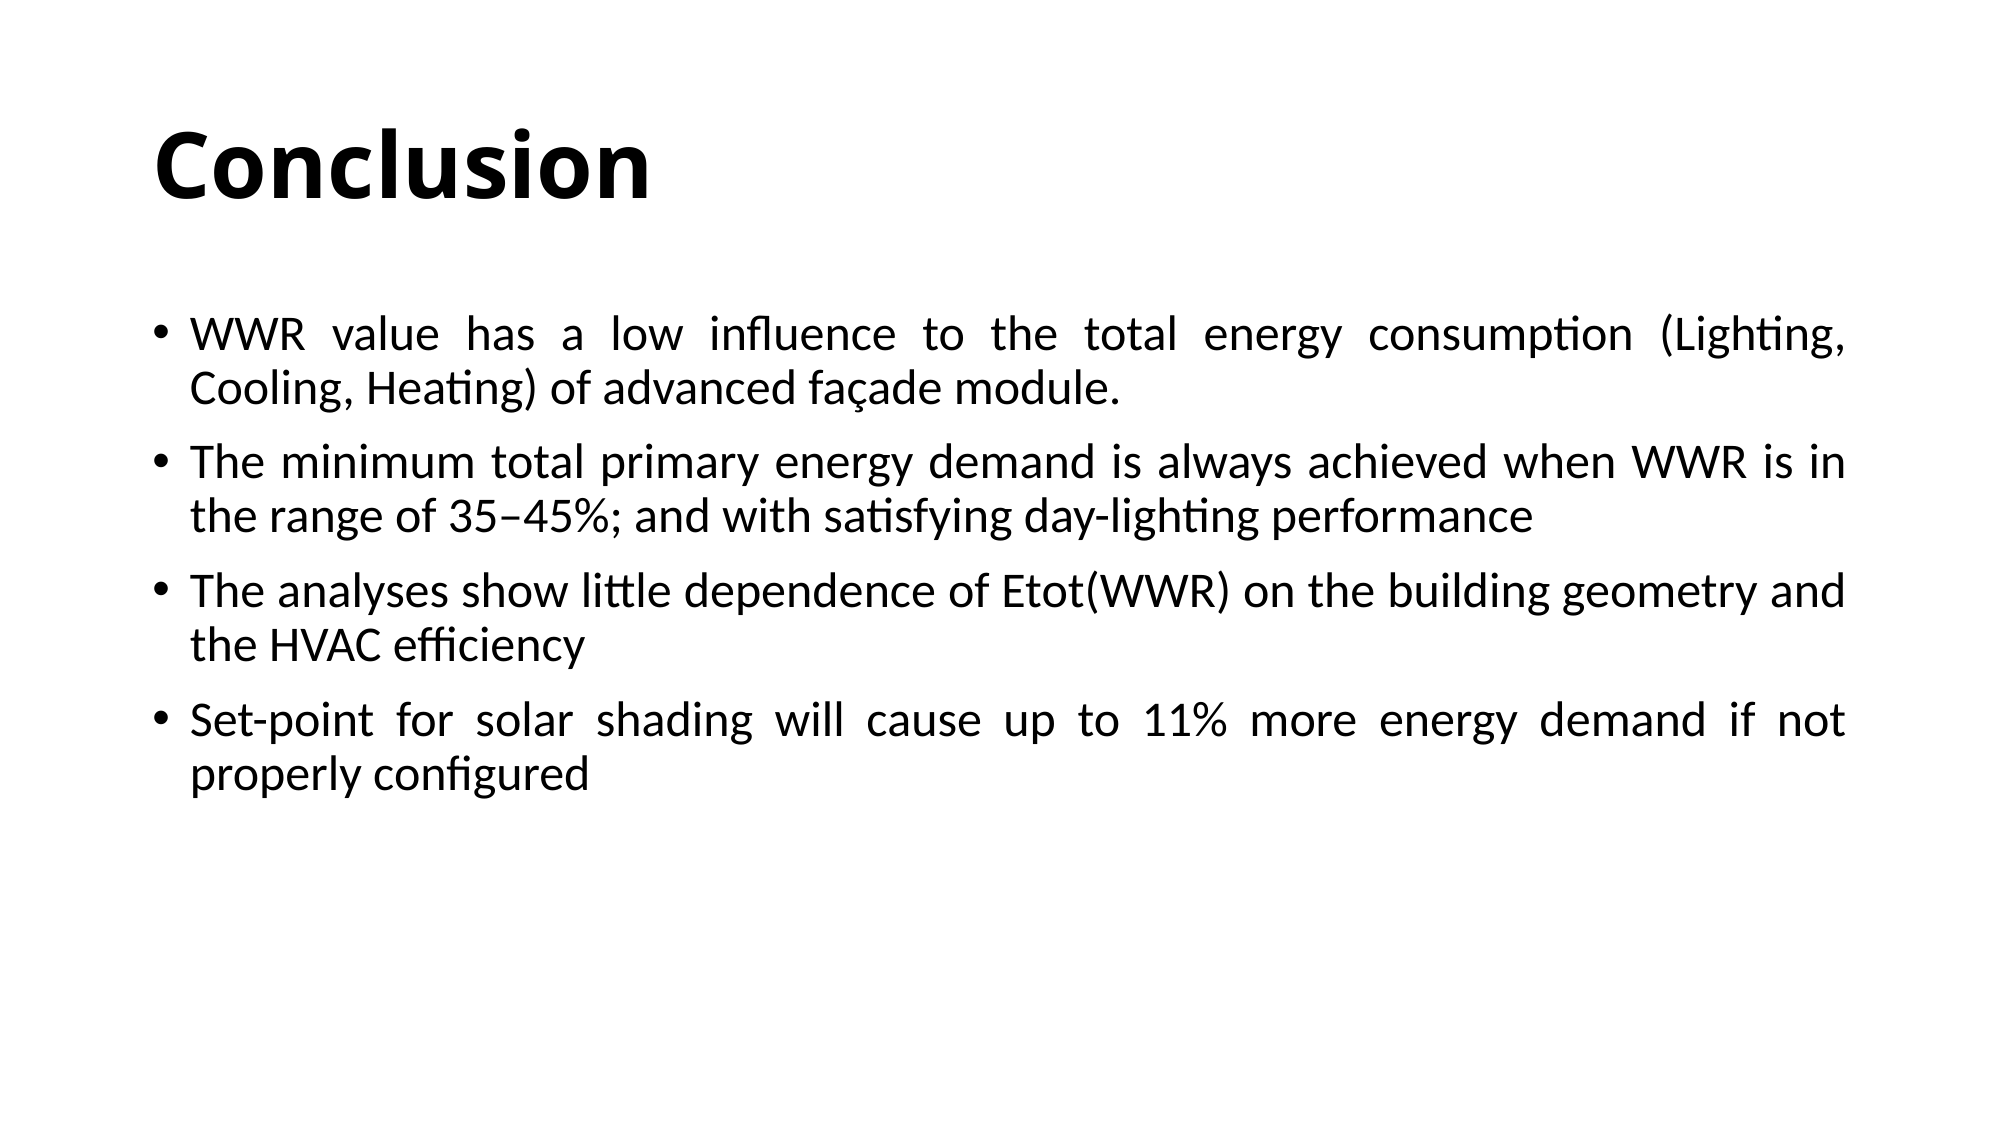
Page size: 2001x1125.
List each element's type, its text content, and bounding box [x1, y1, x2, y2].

list WWR value has a low influence to the total energy consumption (Lighting, Cooling, Heating) of advanced façade module. The minimum total primary energy demand is always achieved when WWR is in the range of 35–45%; and with satisfying day-lighting performance The analyses show little dependence of Etot(WWR) on the building geometry and the HVAC efficiency Set-point for solar shading will cause up to 11% more energy demand if not properly configured [137, 299, 1863, 1014]
title Conclusion [137, 59, 1863, 278]
